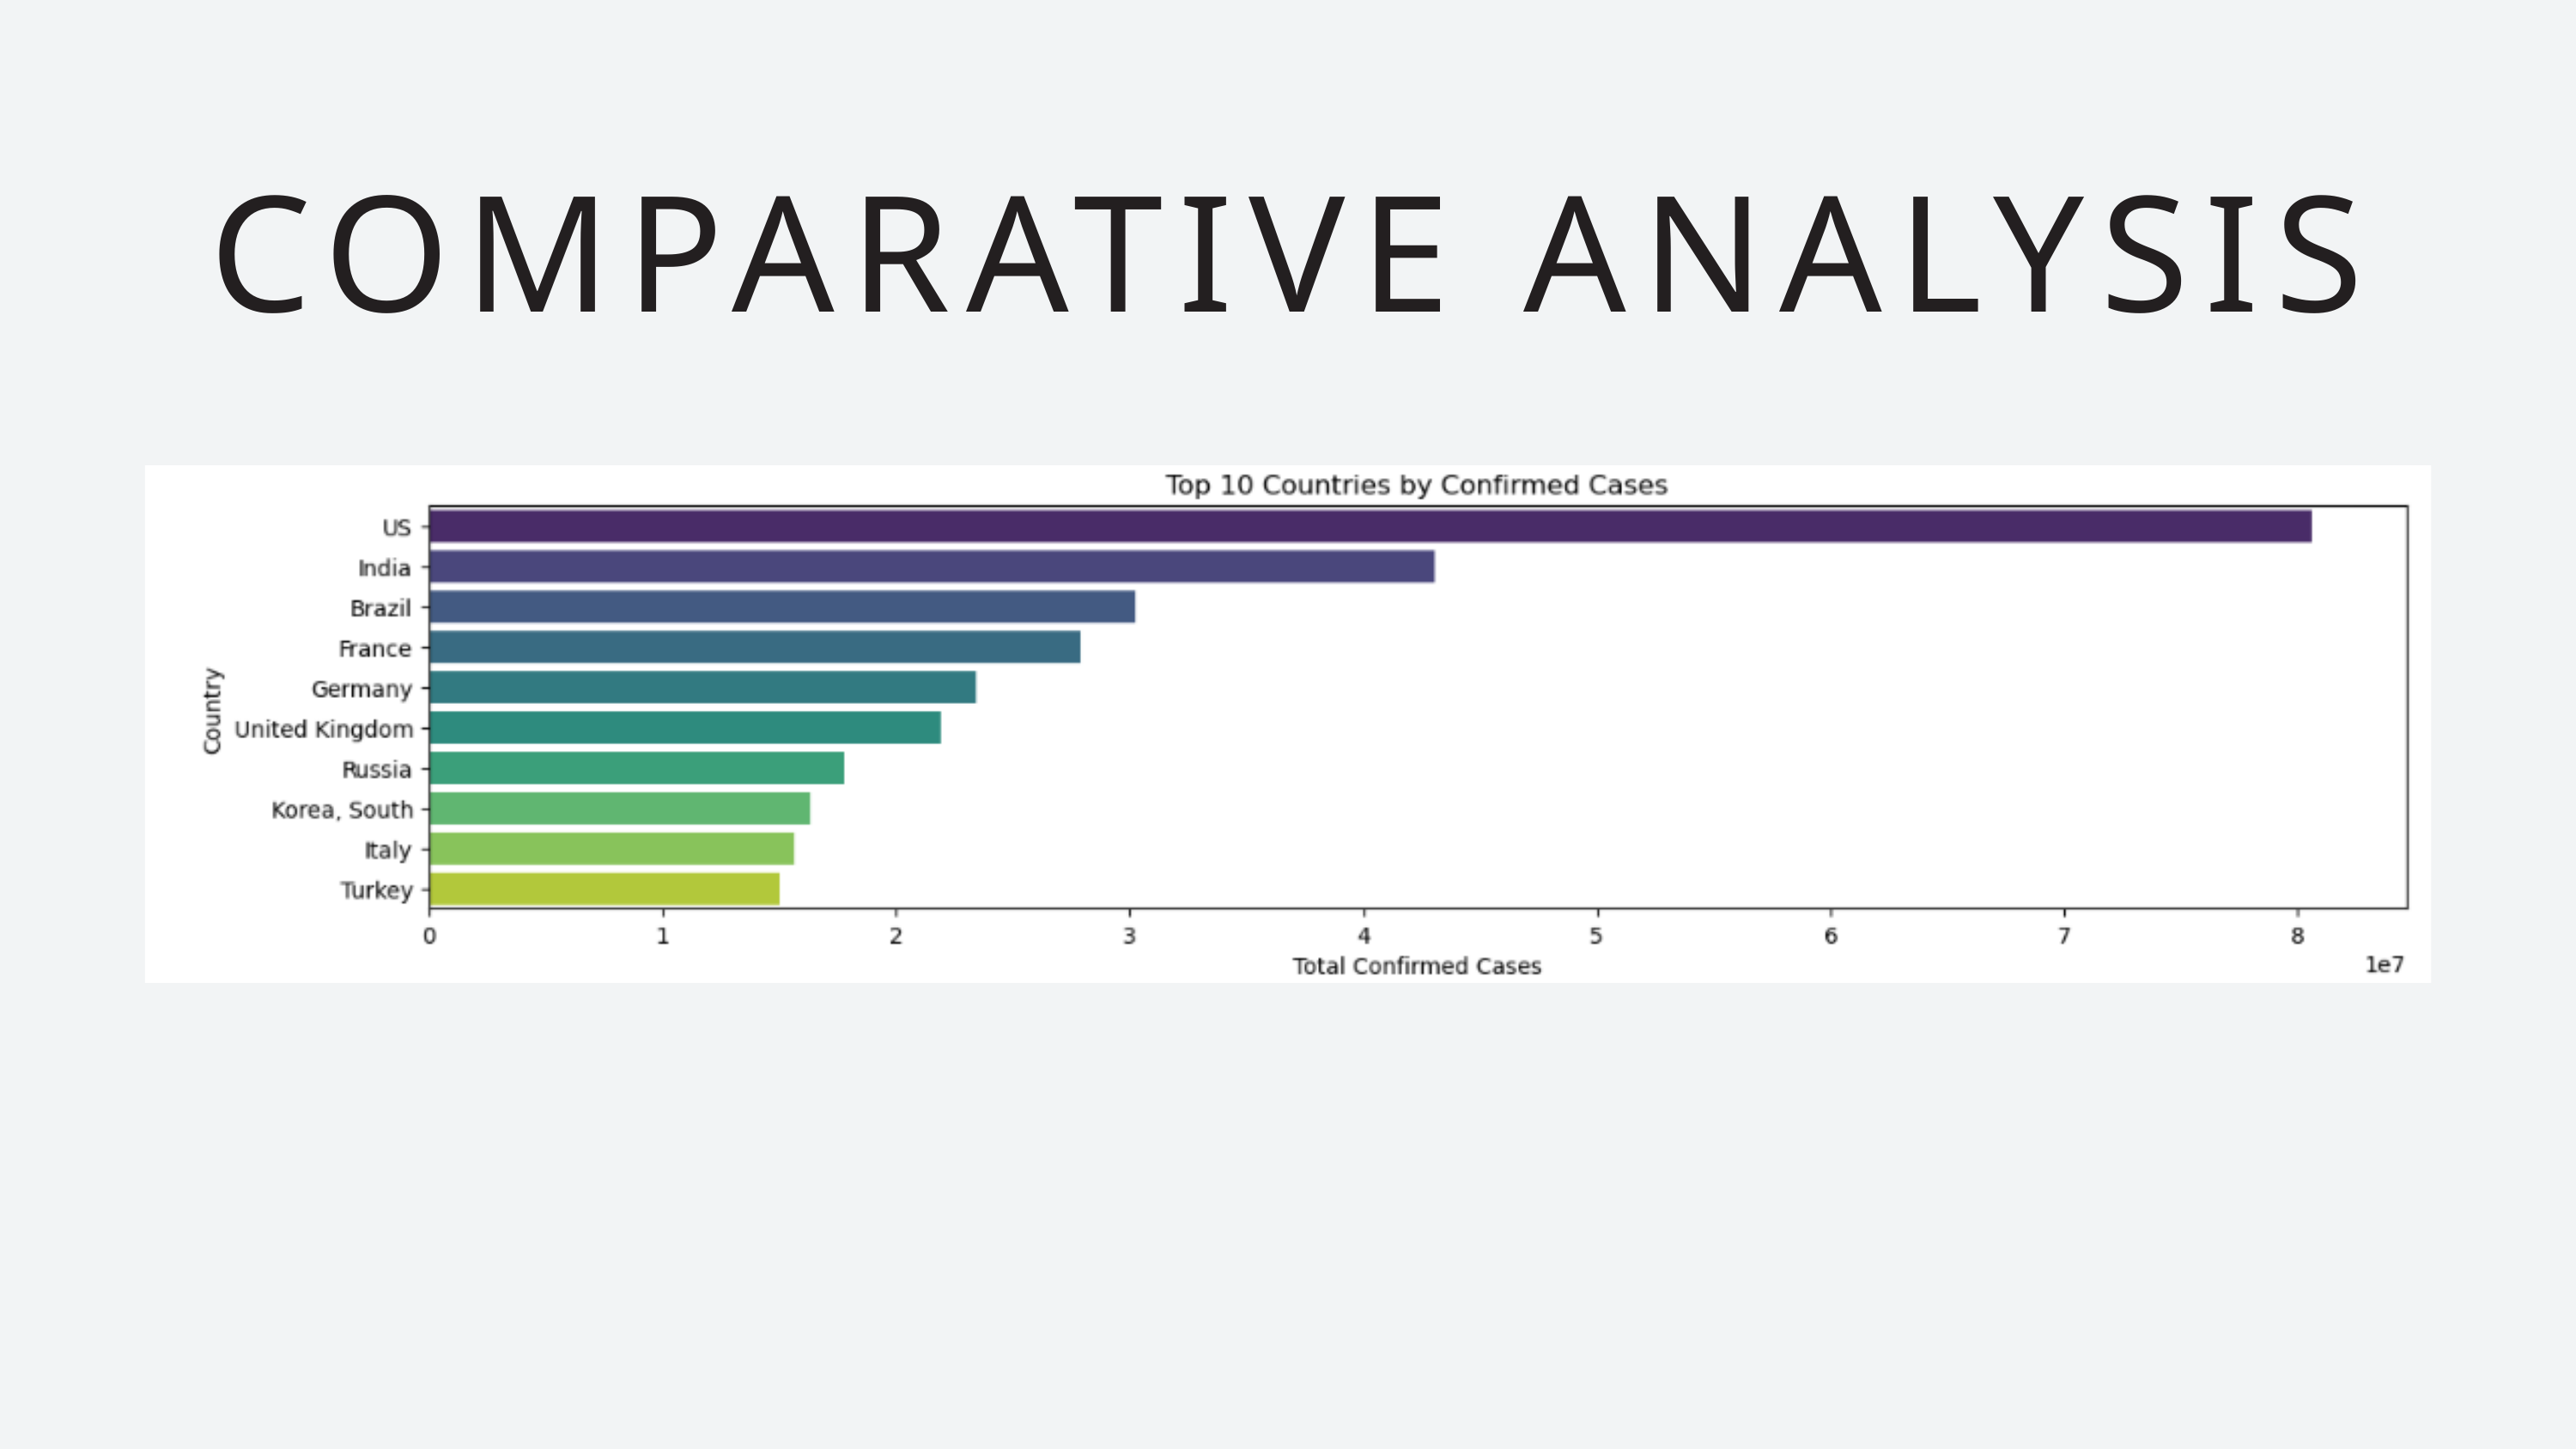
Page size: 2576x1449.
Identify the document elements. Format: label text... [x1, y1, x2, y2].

text_box [144, 465, 2432, 983]
text_box COMPARATIVE ANALYSIS [106, 122, 2470, 344]
